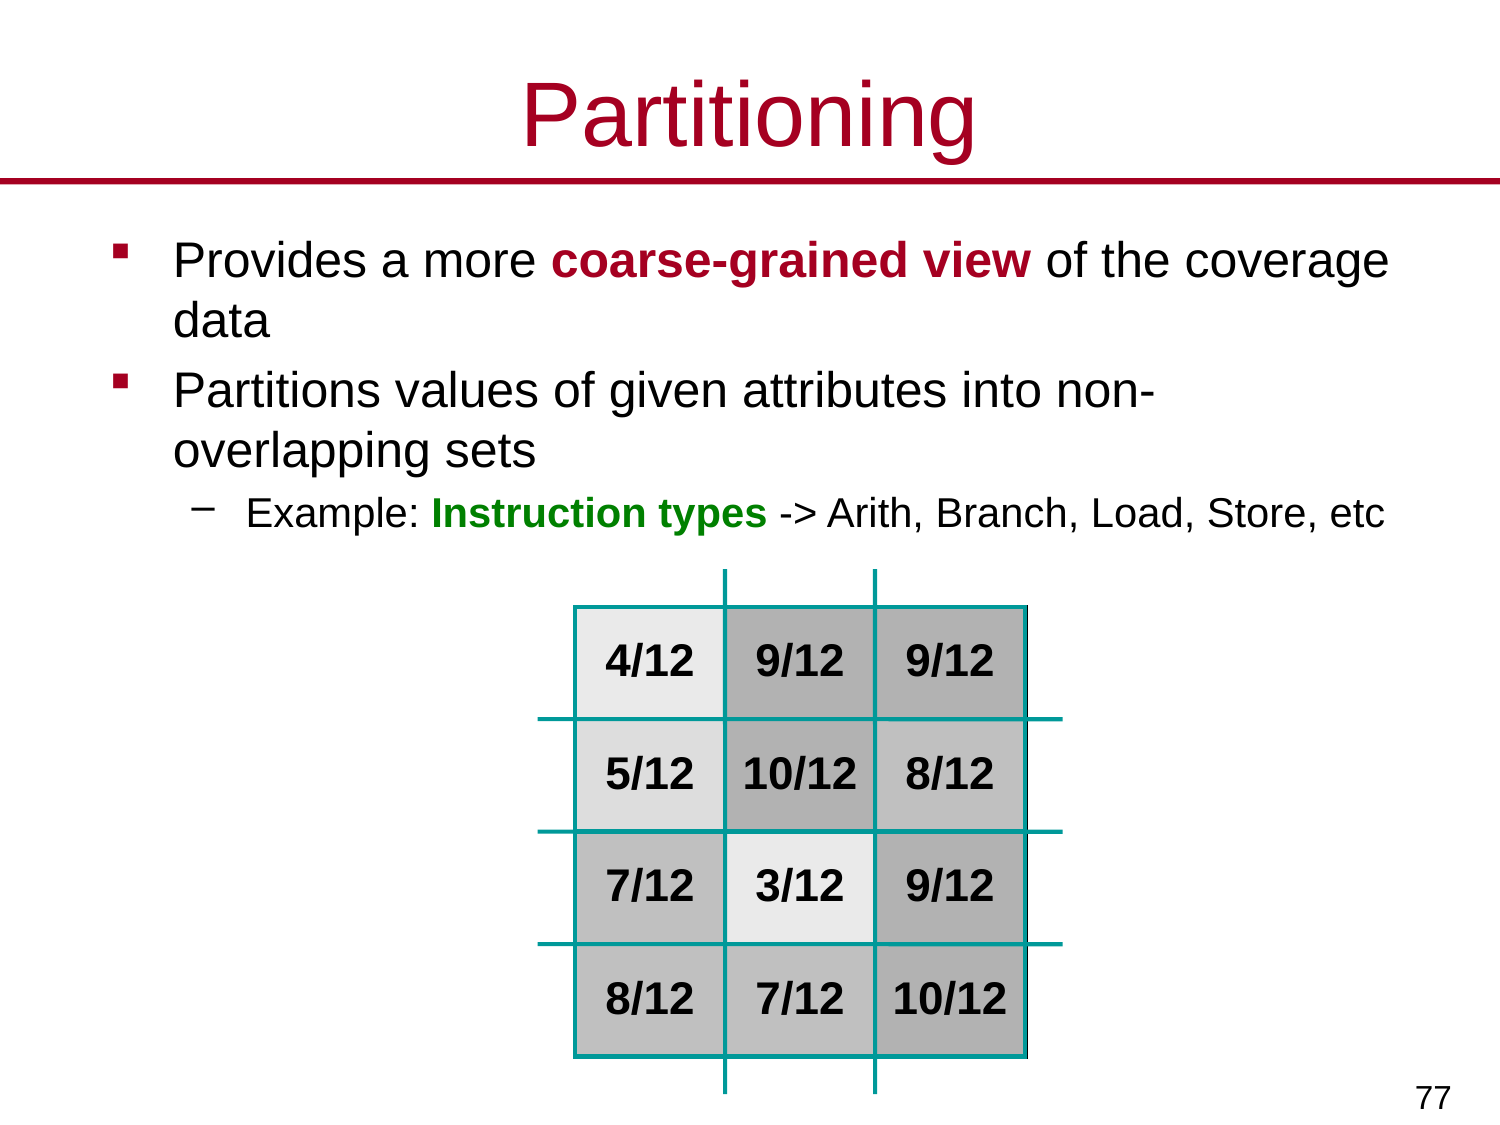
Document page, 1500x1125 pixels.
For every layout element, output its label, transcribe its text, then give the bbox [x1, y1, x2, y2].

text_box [537, 568, 1063, 1095]
list Provides a more coarse-grained view of the coverage data Partitions values of given attributes into non-overlapping sets Example: Instruction types -> Arith, Branch, Load, Store, etc [94, 219, 1425, 594]
title Partitioning [0, 44, 1500, 175]
